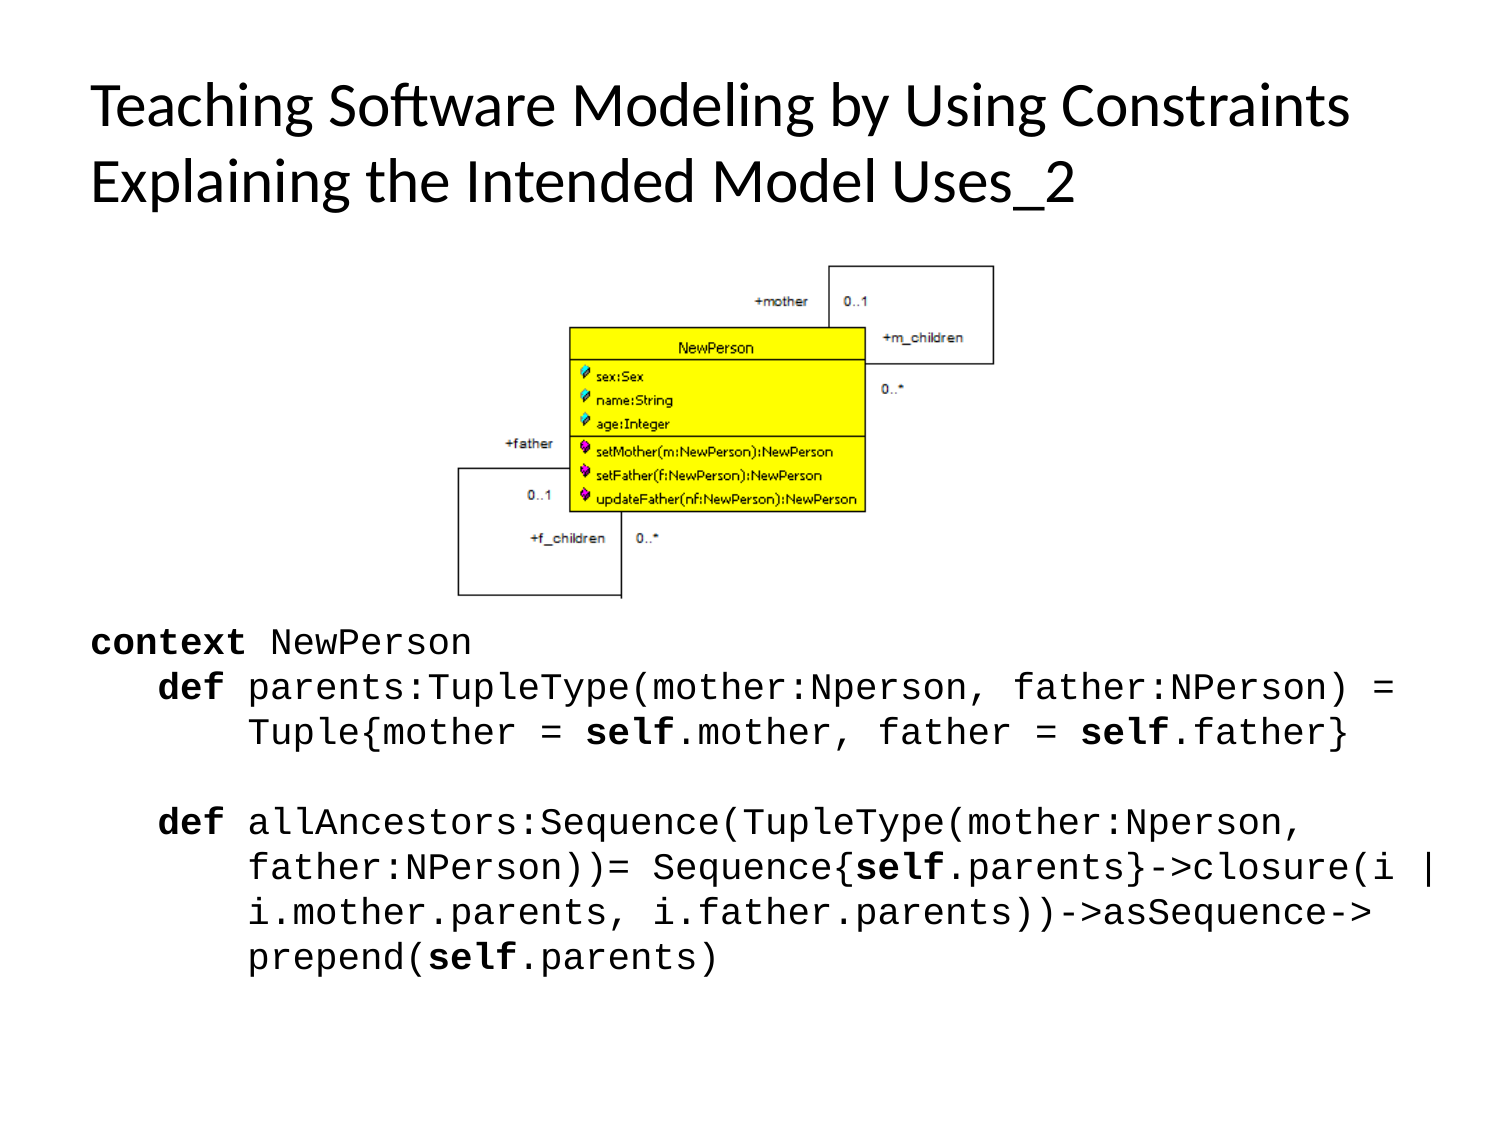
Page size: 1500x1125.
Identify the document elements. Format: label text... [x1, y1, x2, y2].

title Teaching Software Modeling by Using Constraints Explaining the Intended Model Uses_2 [75, 45, 1425, 233]
text_box context NewPerson def parents:TupleType(mother:Nperson, father:NPerson) = Tuple{mother = self.mother, father = self.father} def allAncestors:Sequence(TupleType(mother:Nperson, father:NPerson))= Sequence{self.parents}->closure(i | i.mother.parents, i.father.parents))->asSequence-> prepend(self.parents) [74, 609, 1459, 993]
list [390, 216, 1104, 610]
